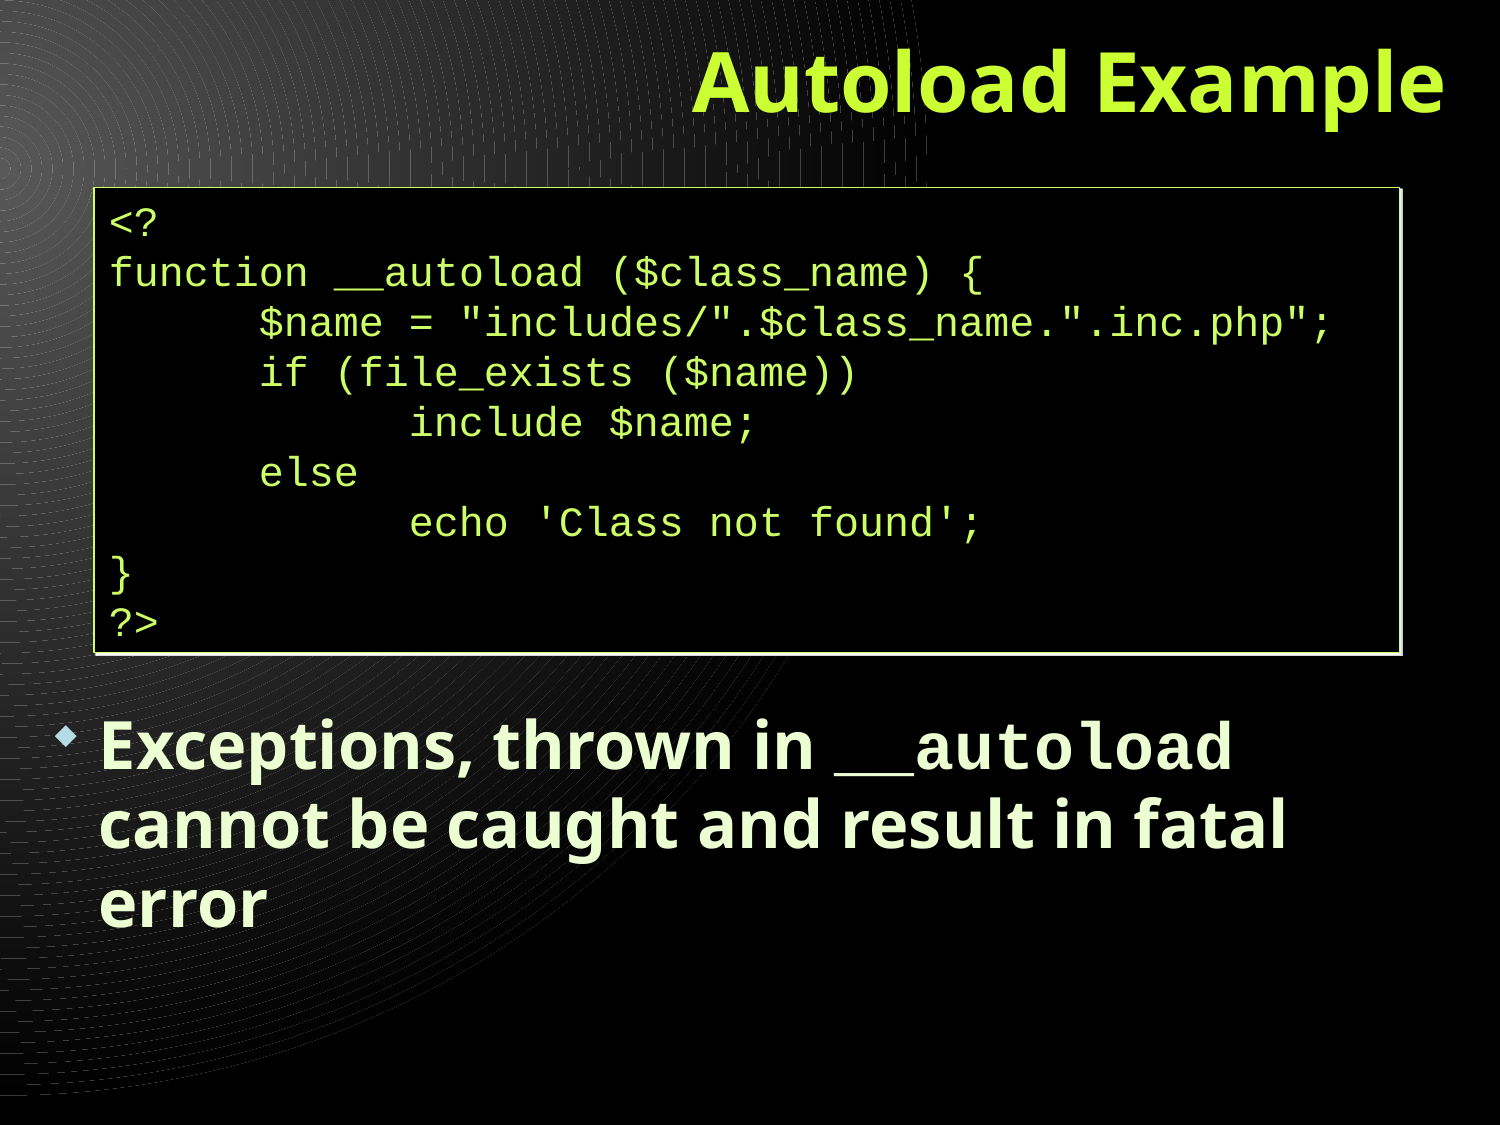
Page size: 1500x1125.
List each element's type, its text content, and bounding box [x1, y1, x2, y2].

text_box <? function __autoload ($class_name) { $name = "includes/".$class_name.".inc.php"; if (file_exists ($name)) include $name; else echo 'Class not found'; } ?> [93, 187, 1400, 653]
title Autoload Example [300, 12, 1463, 163]
list Exceptions, thrown in __autoload cannot be caught and result in fatal error [37, 174, 1463, 1100]
